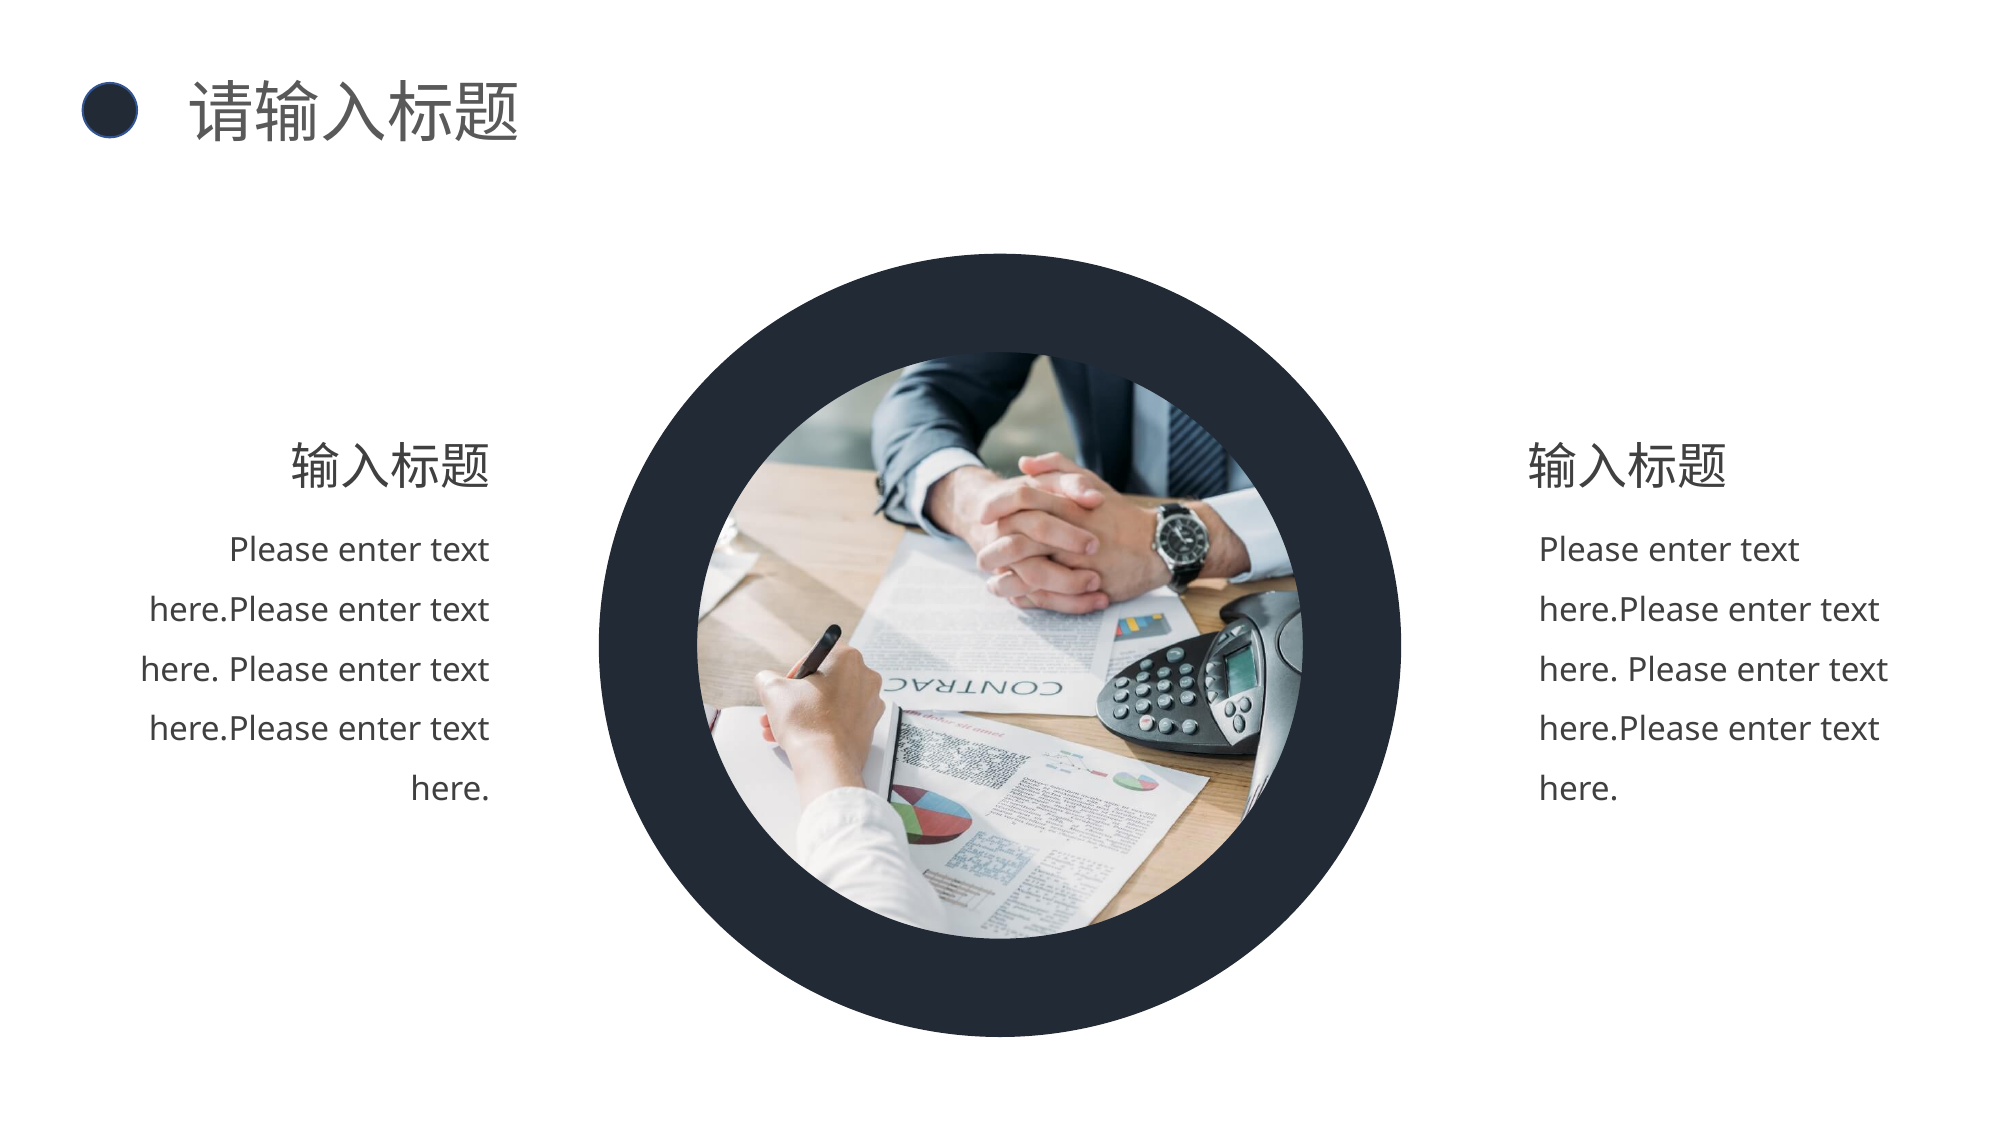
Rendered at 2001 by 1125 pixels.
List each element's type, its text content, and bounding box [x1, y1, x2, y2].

text_box Please enter text here.Please enter text here. Please enter text here.Please enter text here. [1524, 500, 1920, 815]
text_box Please enter text here.Please enter text here. Please enter text here.Please enter text here. [109, 500, 505, 815]
text_box 输入标题 [229, 426, 506, 502]
text_box [765, 252, 1235, 326]
text_box [1331, 422, 1403, 869]
text_box [803, 988, 1197, 1039]
text_box 请输入标题 [172, 62, 536, 157]
text_box 输入标题 [1512, 426, 1789, 502]
text_box [81, 81, 139, 139]
text_box [597, 422, 669, 869]
picture [669, 326, 1331, 988]
